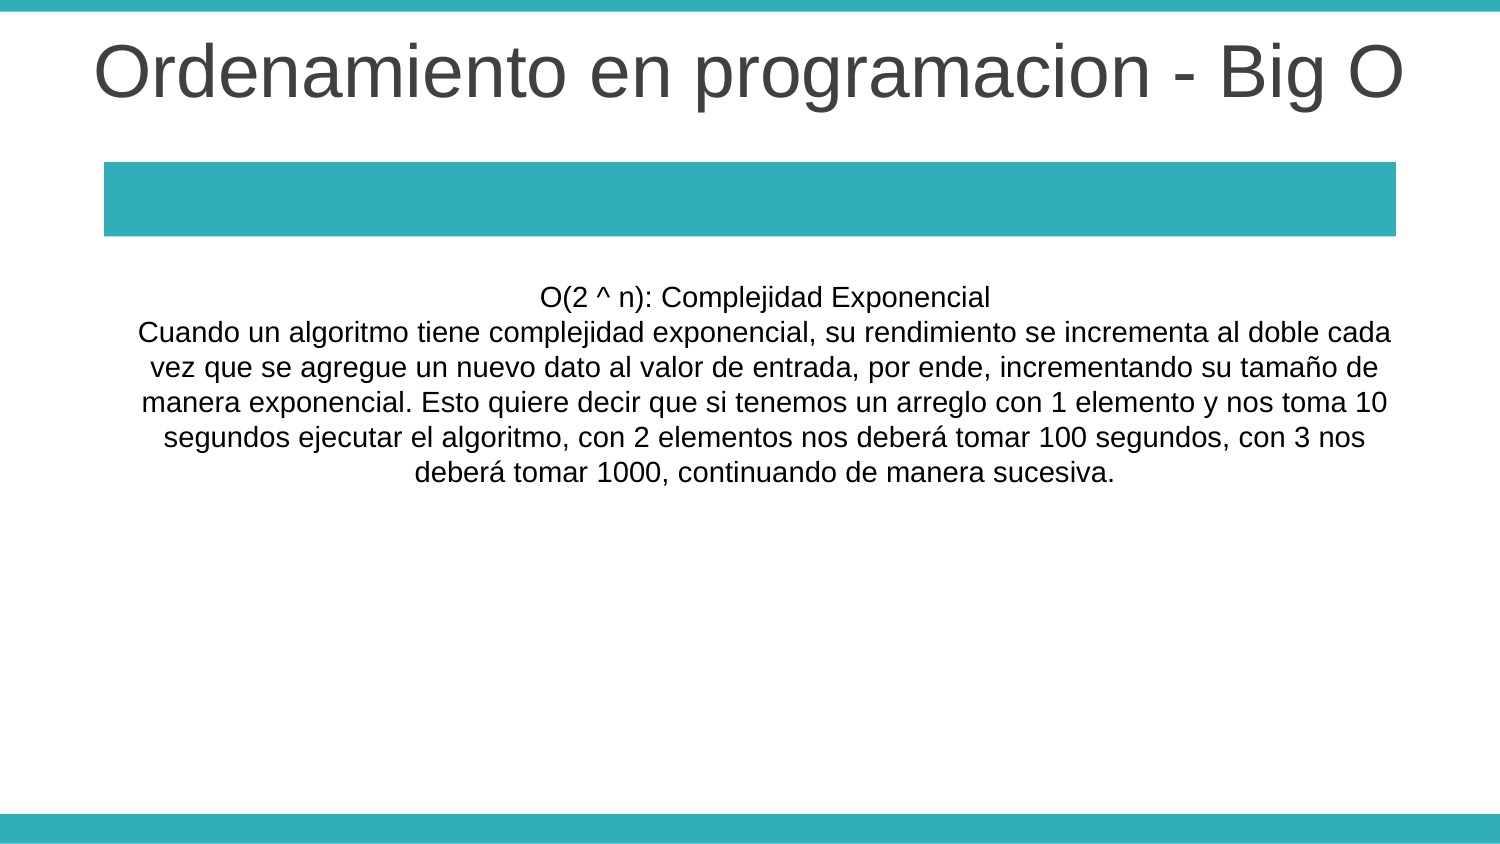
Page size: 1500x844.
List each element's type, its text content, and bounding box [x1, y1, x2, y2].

list Ordenamiento en programacion - Big O [0, 20, 1500, 115]
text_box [103, 161, 1412, 534]
